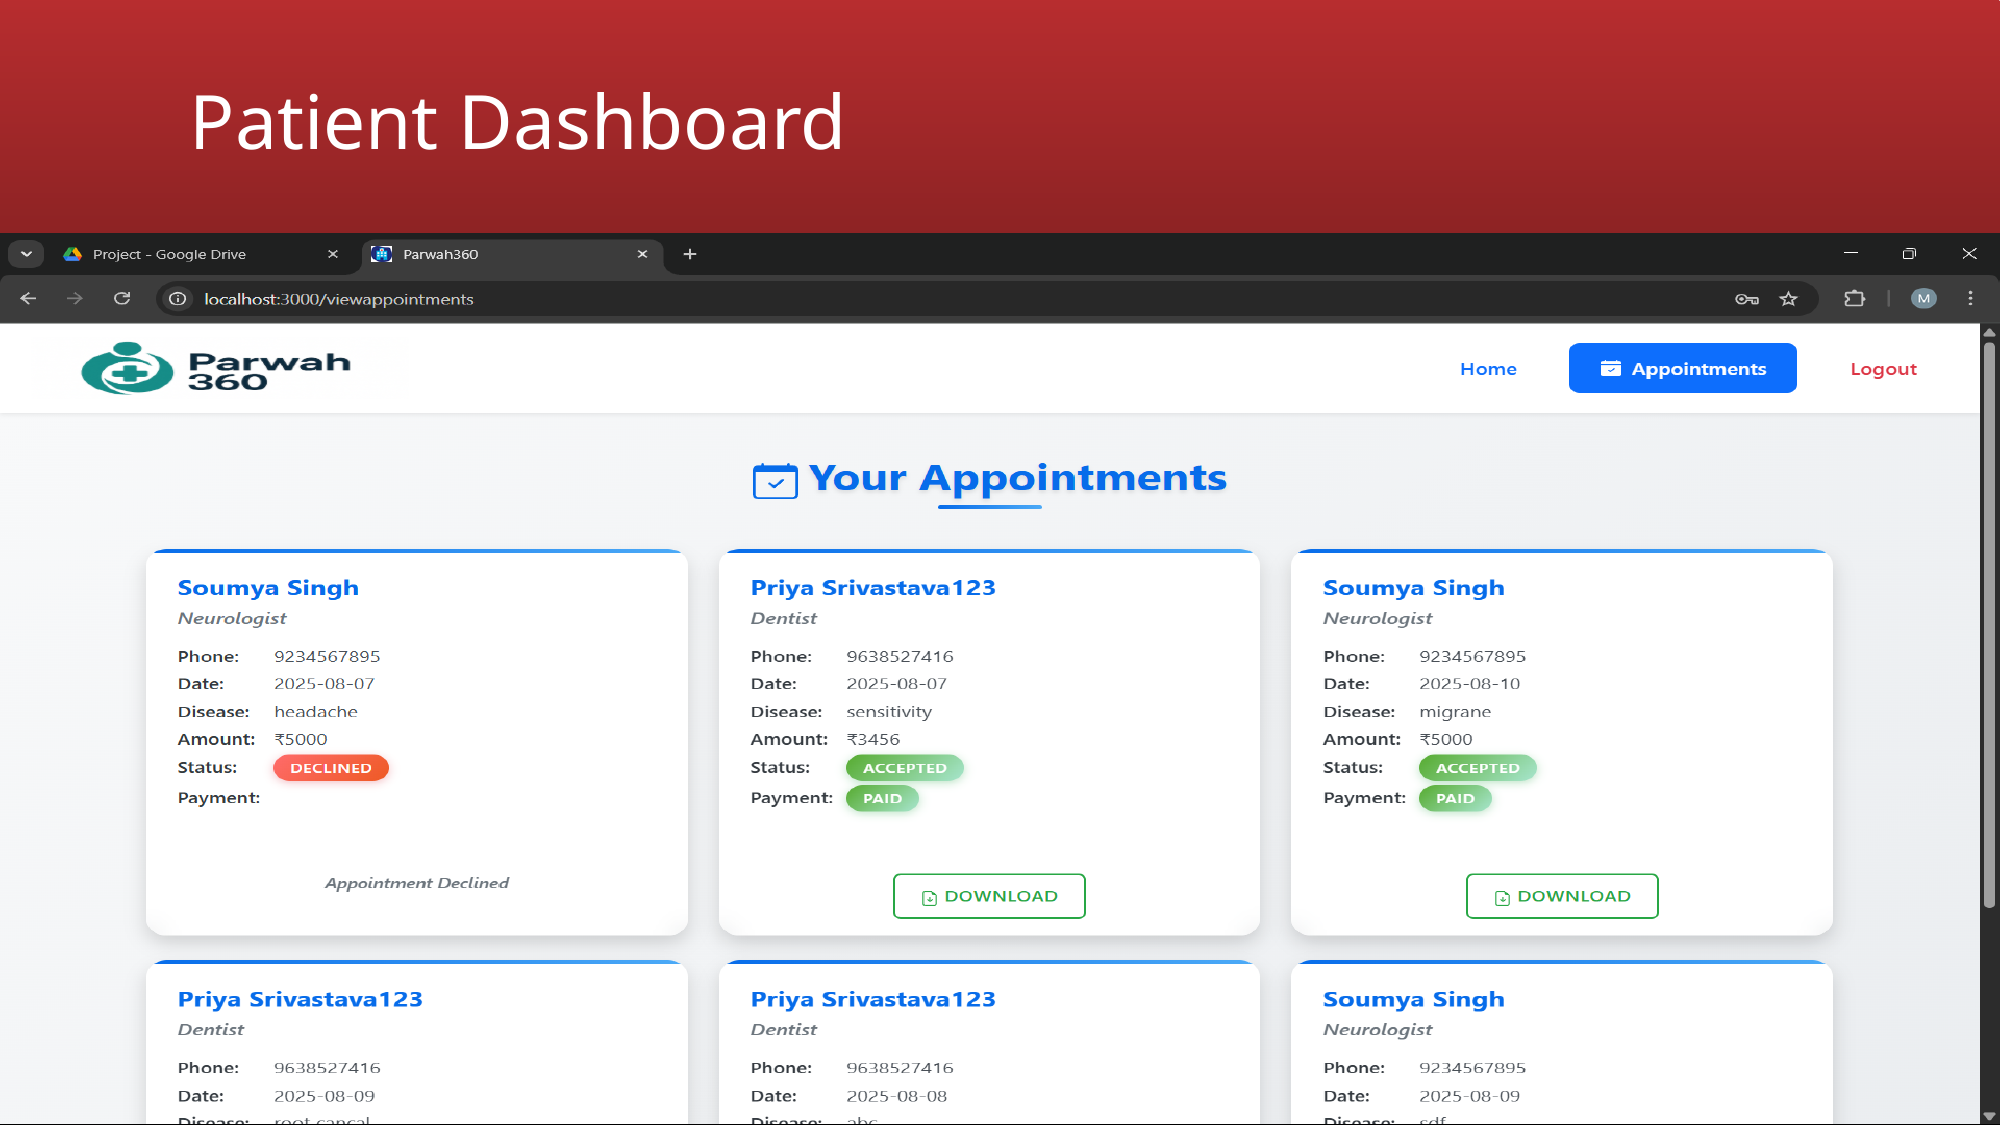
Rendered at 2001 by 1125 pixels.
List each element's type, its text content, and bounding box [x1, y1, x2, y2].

picture [0, 233, 2000, 1125]
title Patient Dashboard [174, 16, 1825, 233]
